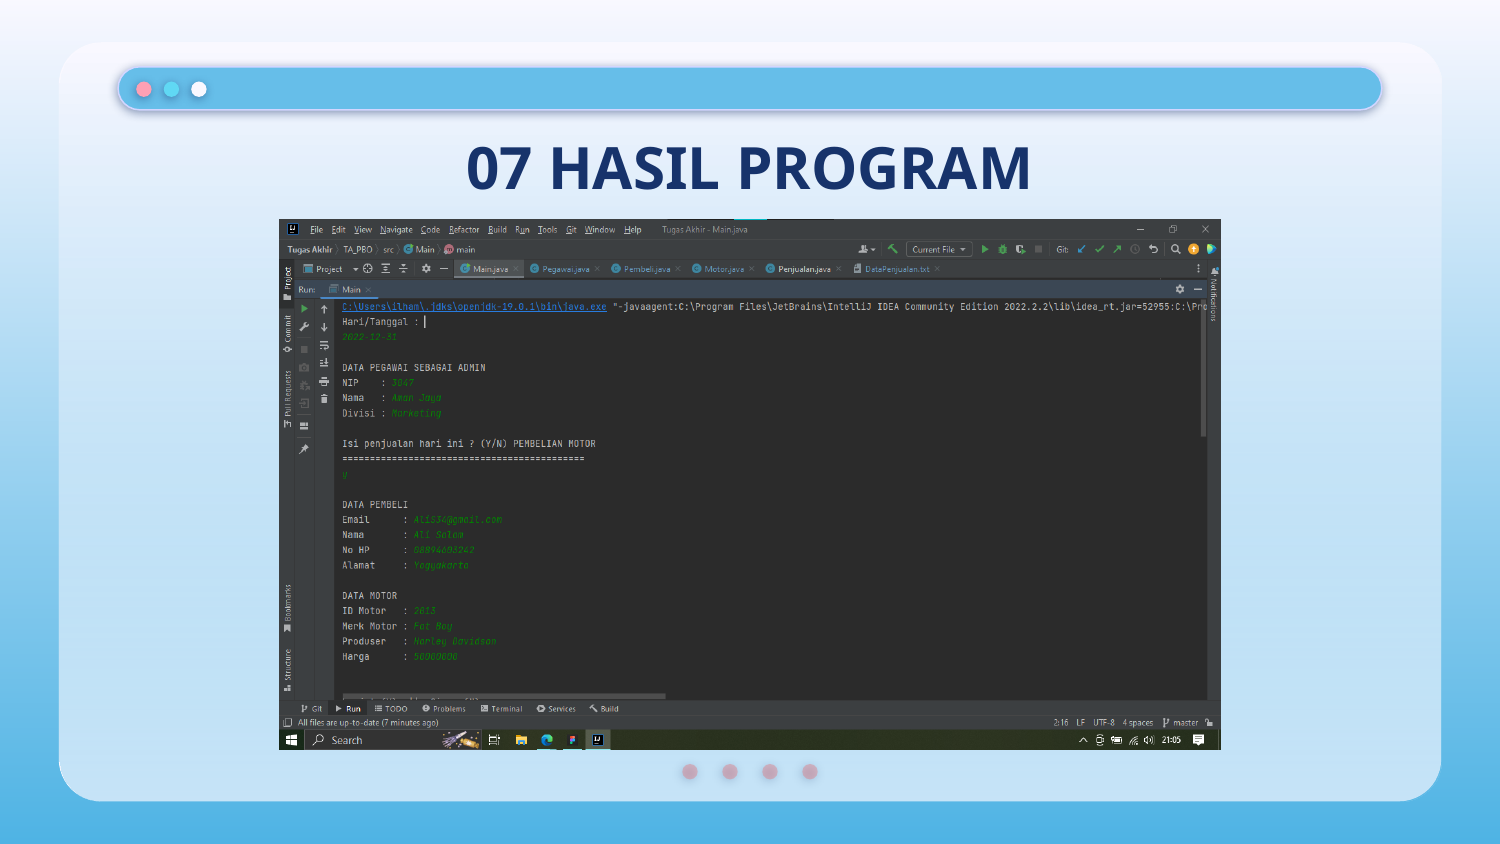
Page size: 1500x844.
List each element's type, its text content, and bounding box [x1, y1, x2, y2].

title 07 HASIL PROGRAM [118, 113, 1382, 208]
picture [279, 219, 1221, 750]
